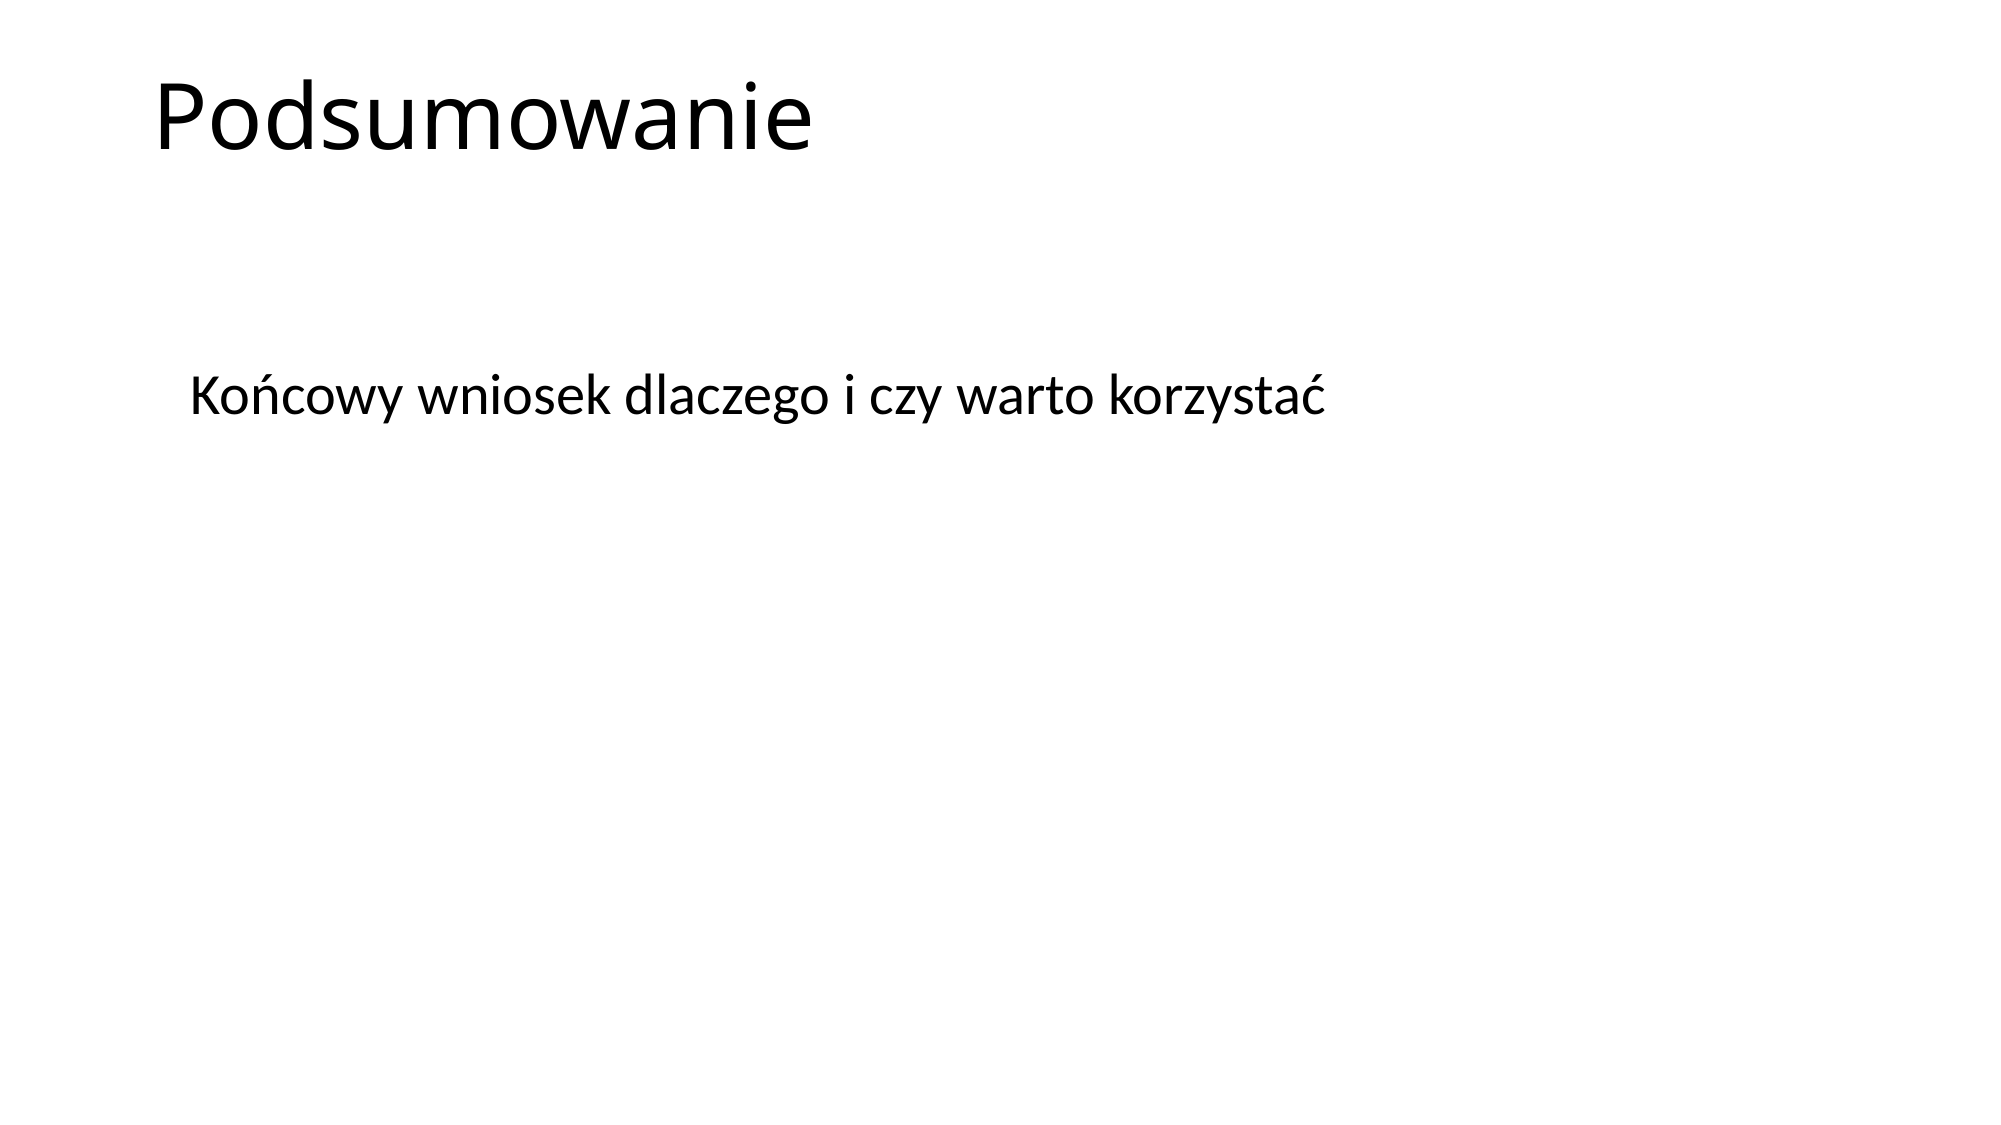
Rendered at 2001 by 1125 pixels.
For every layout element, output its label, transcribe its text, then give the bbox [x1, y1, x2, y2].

title Podsumowanie [137, 59, 1863, 180]
text_box Końcowy wniosek dlaczego i czy warto korzystać [176, 348, 1773, 434]
